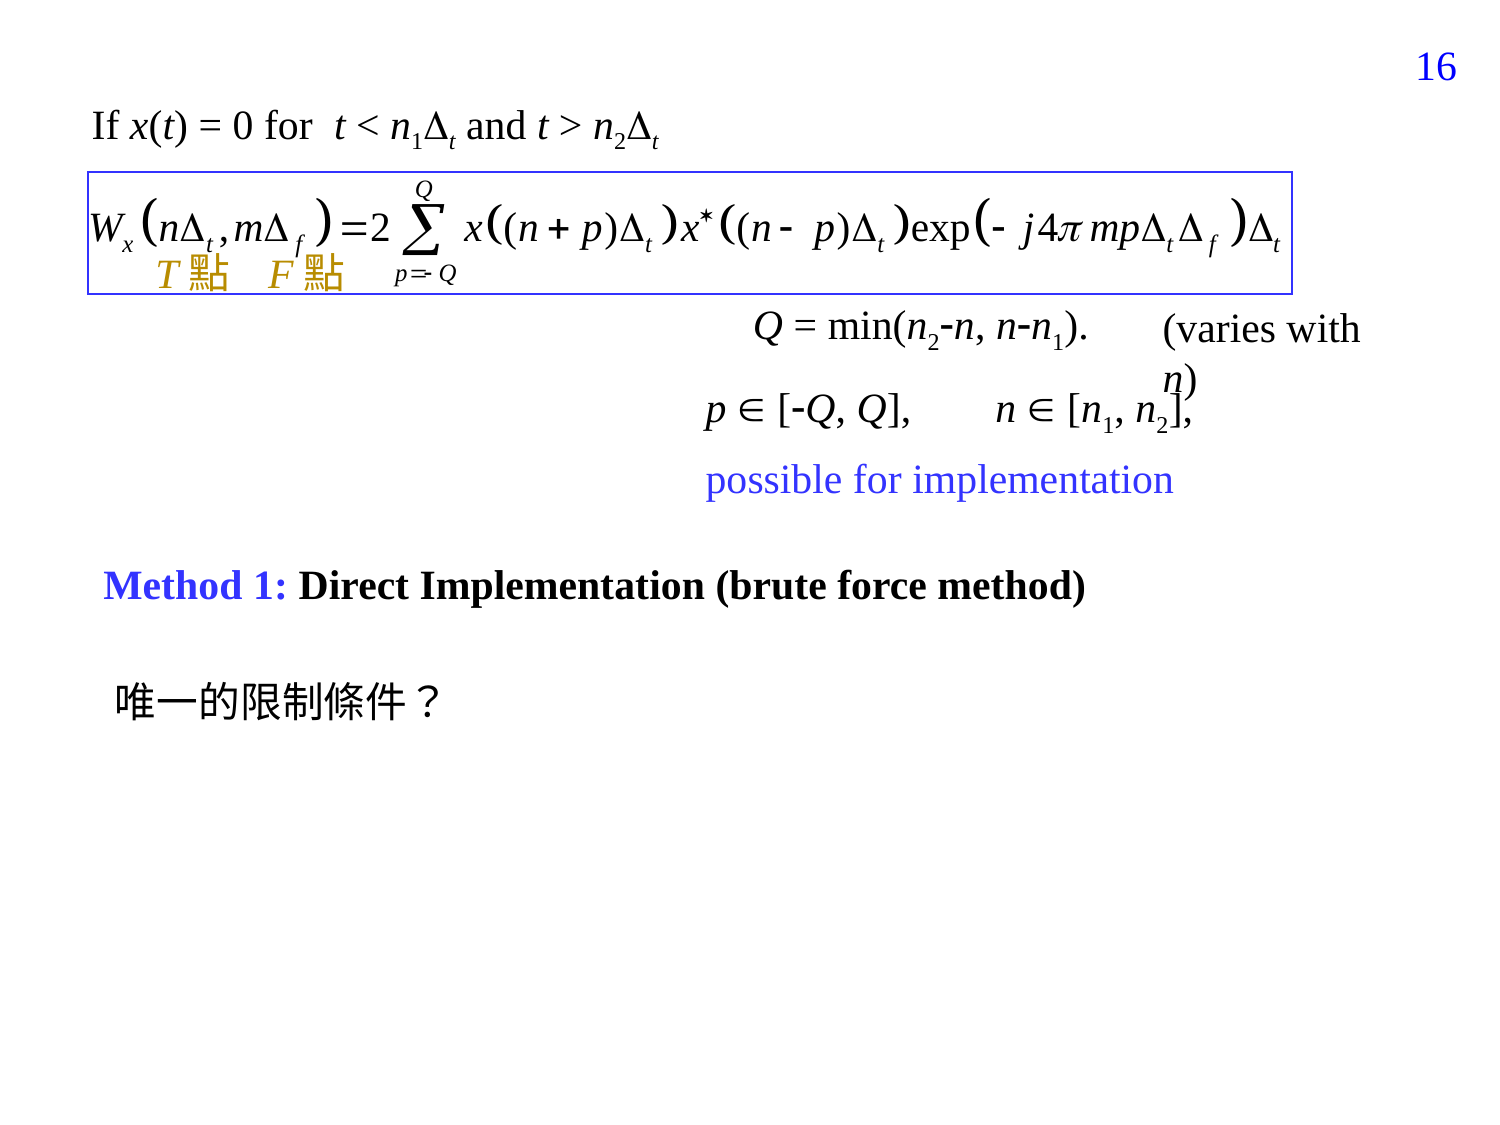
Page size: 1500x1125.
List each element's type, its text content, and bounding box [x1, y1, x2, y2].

text_box If x(t) = 0 for t < n1t and t > n2t [76, 90, 987, 162]
text_box Q = min(n2n, nn1). [738, 302, 1147, 363]
text_box Method 1: Direct Implementation (brute force method) [88, 550, 1199, 616]
text_box p  [Q, Q], n  [n1, n2], [690, 373, 1247, 444]
text_box 唯一的限制條件？ [100, 668, 609, 734]
slide_number 133 [1316, 30, 1473, 110]
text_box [88, 172, 1292, 294]
text_box possible for implementation [690, 444, 1247, 510]
text_box (varies with n) [1147, 293, 1412, 409]
